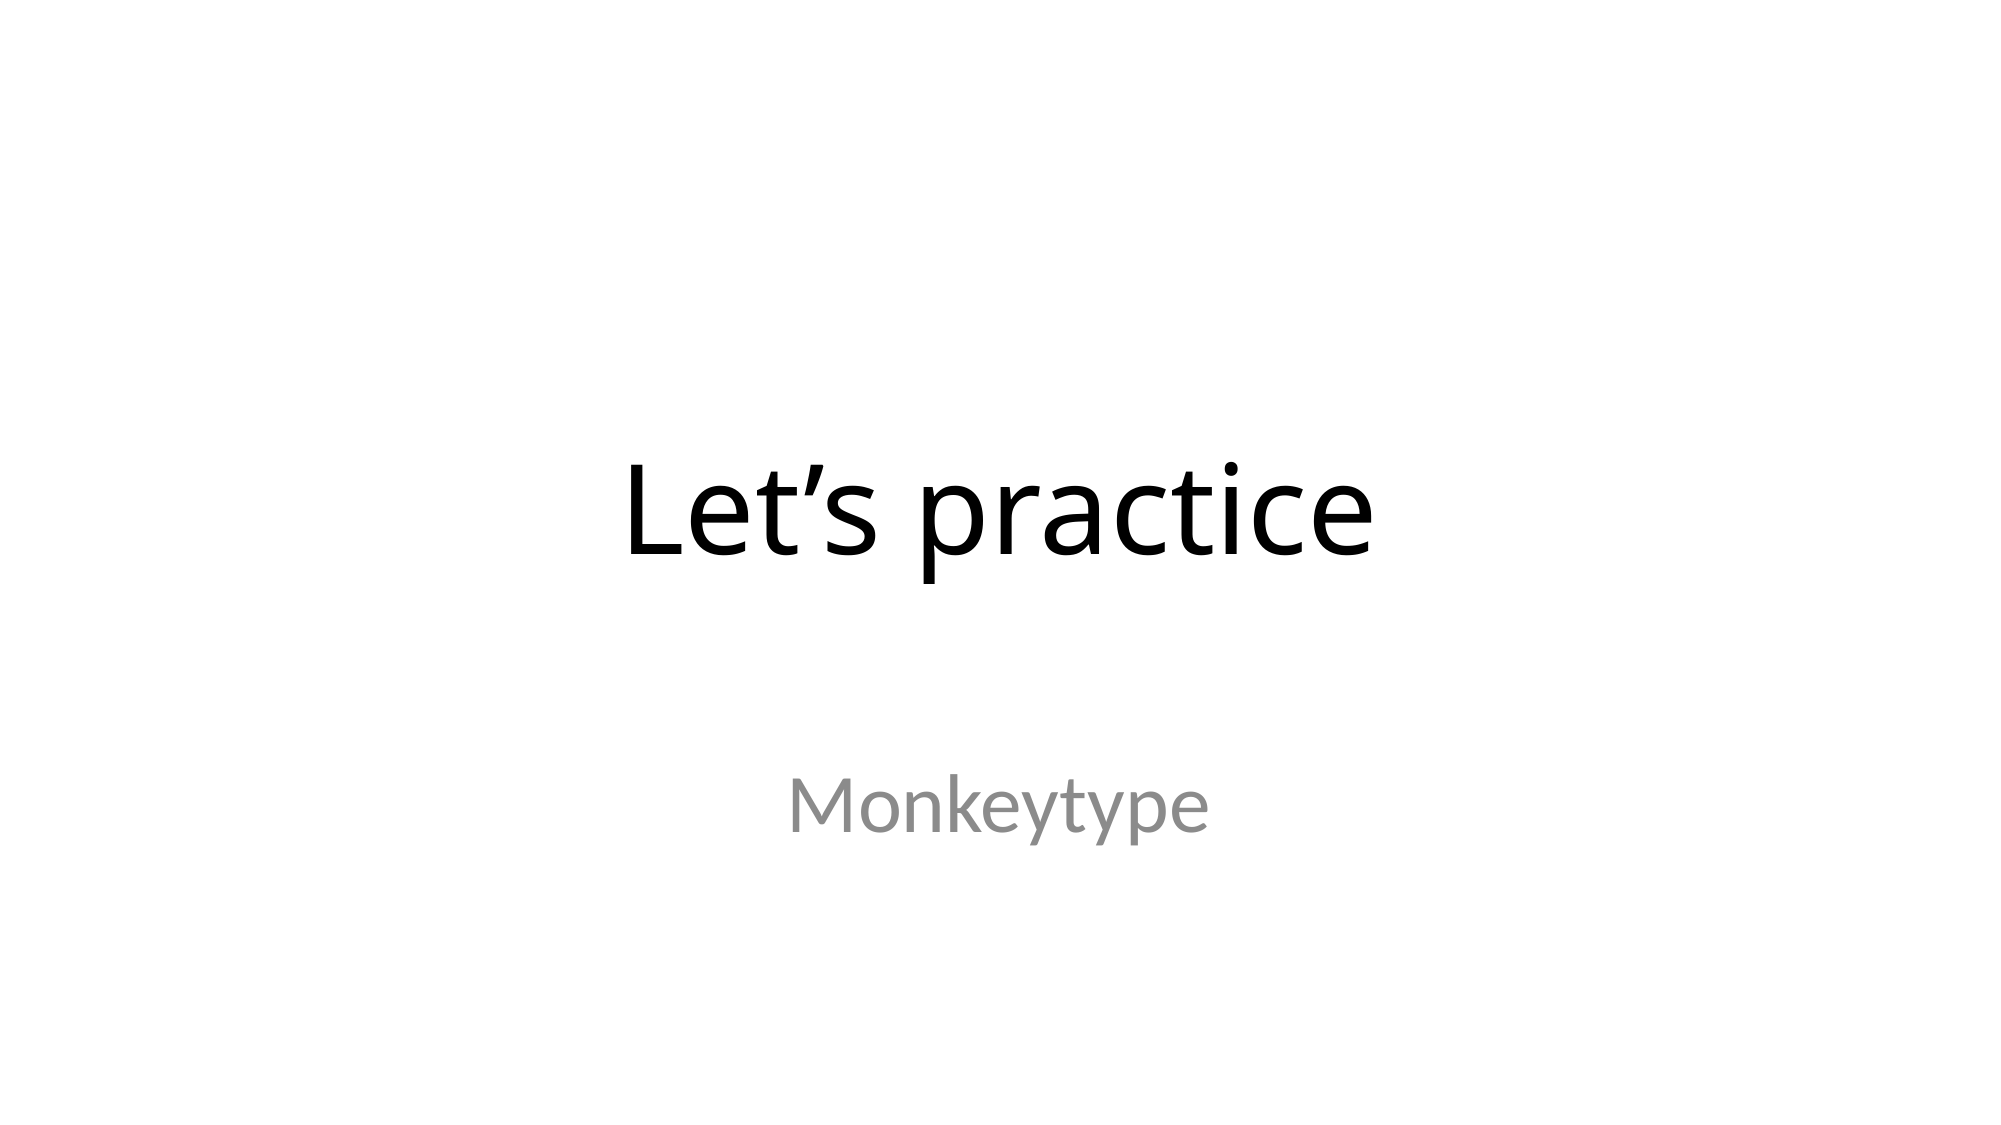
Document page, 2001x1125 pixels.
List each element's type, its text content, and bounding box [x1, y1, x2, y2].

title Let’s practice [136, 280, 1862, 749]
list Monkeytype [136, 752, 1862, 999]
